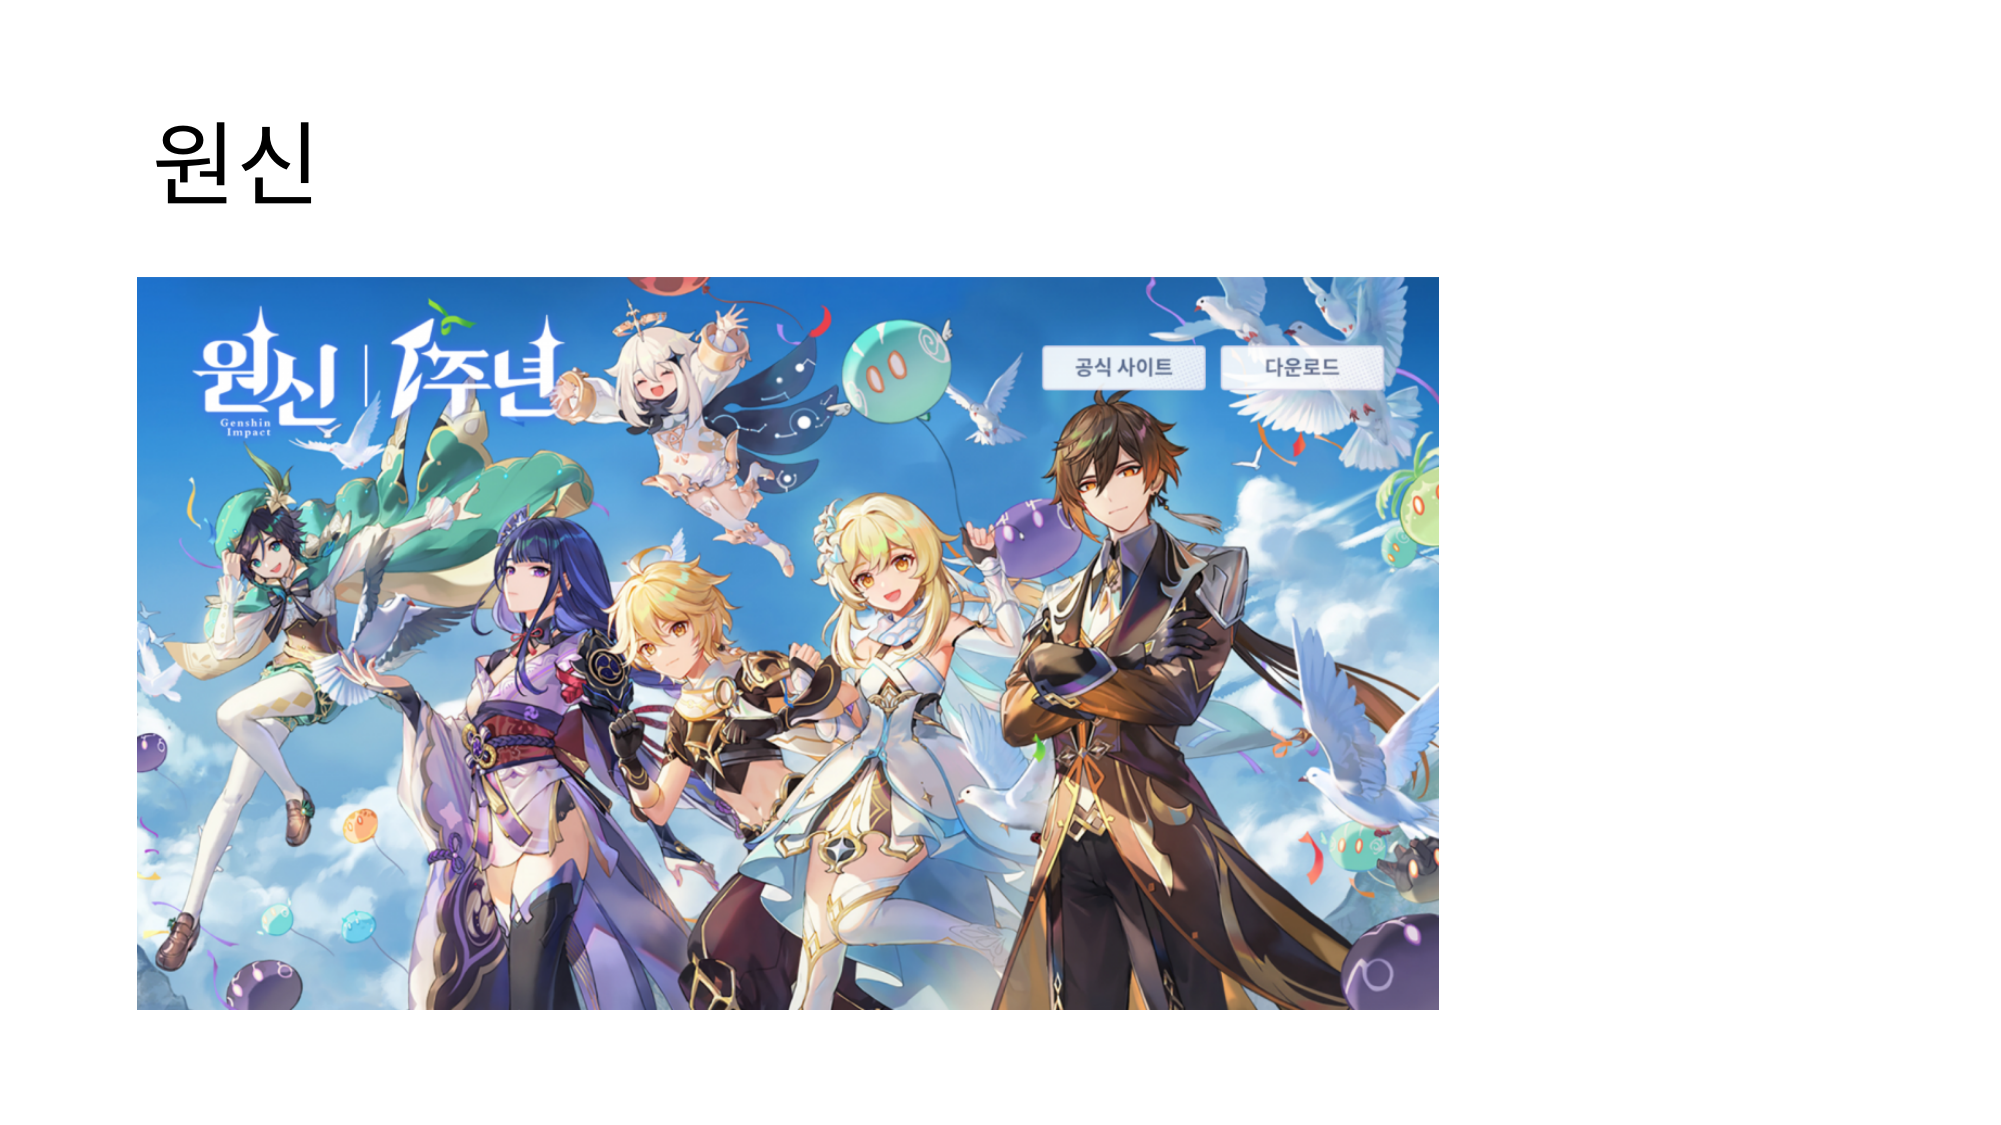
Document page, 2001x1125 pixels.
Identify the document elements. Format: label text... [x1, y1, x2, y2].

picture [137, 277, 1439, 1010]
title 원신 [137, 59, 1863, 278]
